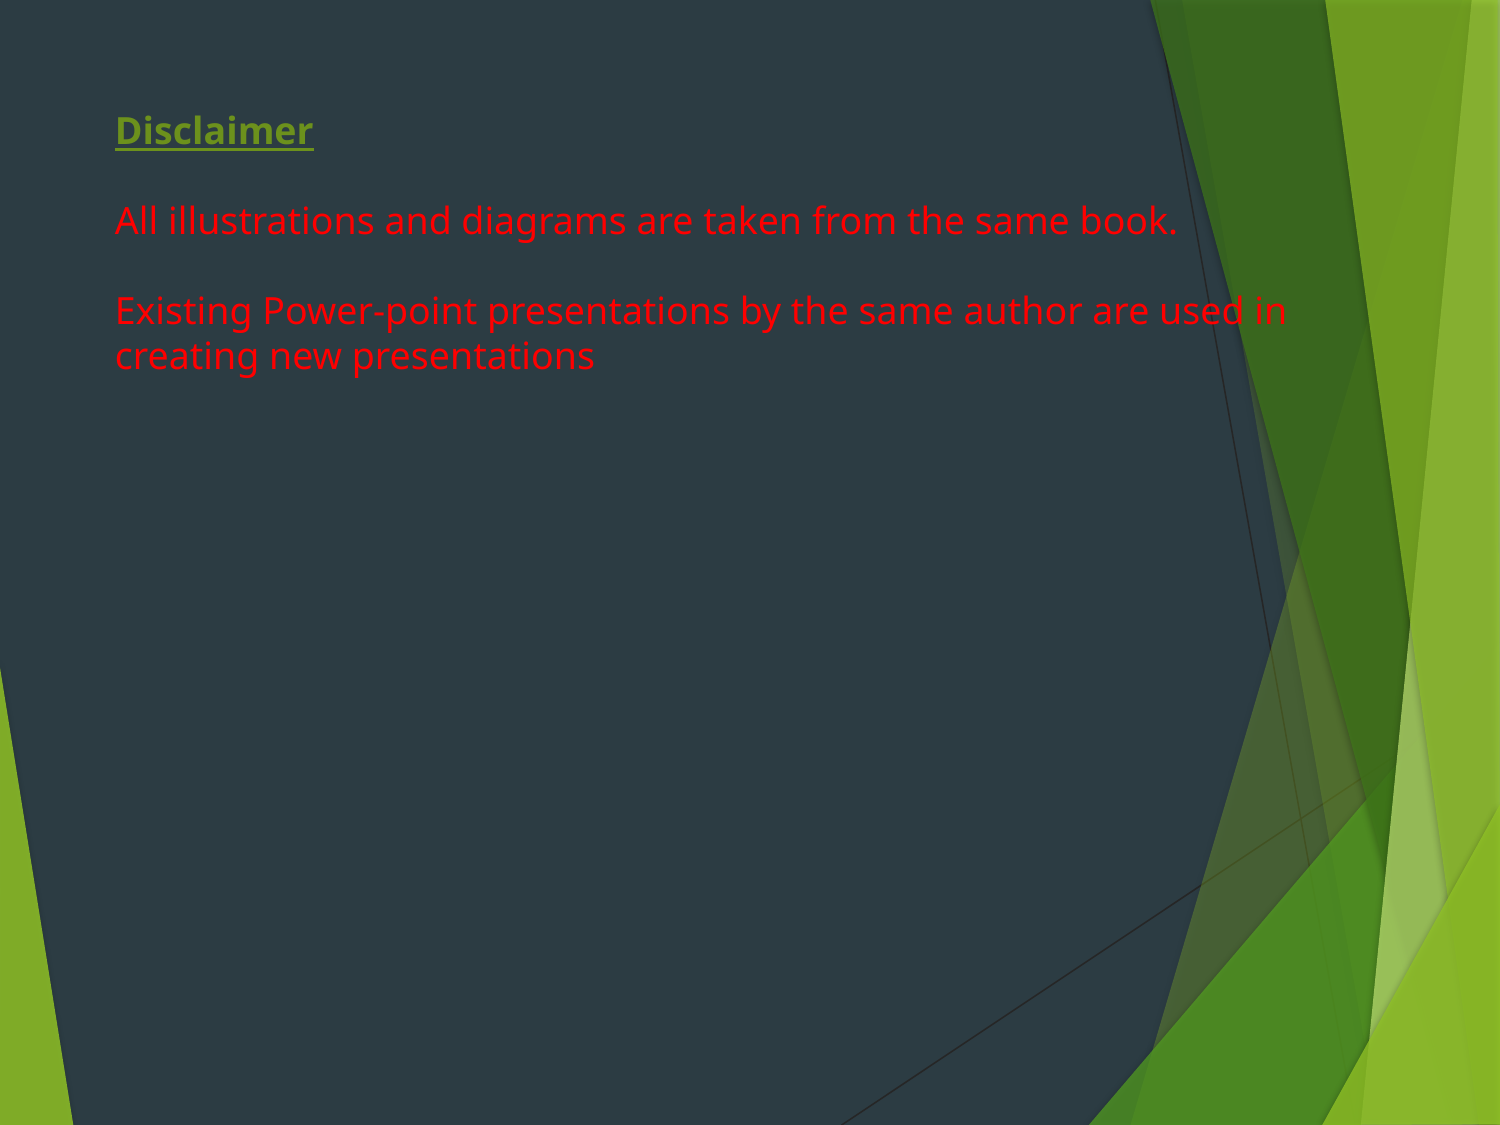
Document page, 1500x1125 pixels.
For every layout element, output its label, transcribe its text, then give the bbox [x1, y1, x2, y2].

title Disclaimer All illustrations and diagrams are taken from the same book. Existing Power-point presentations by the same author are used in creating new presentations [99, 99, 1456, 389]
